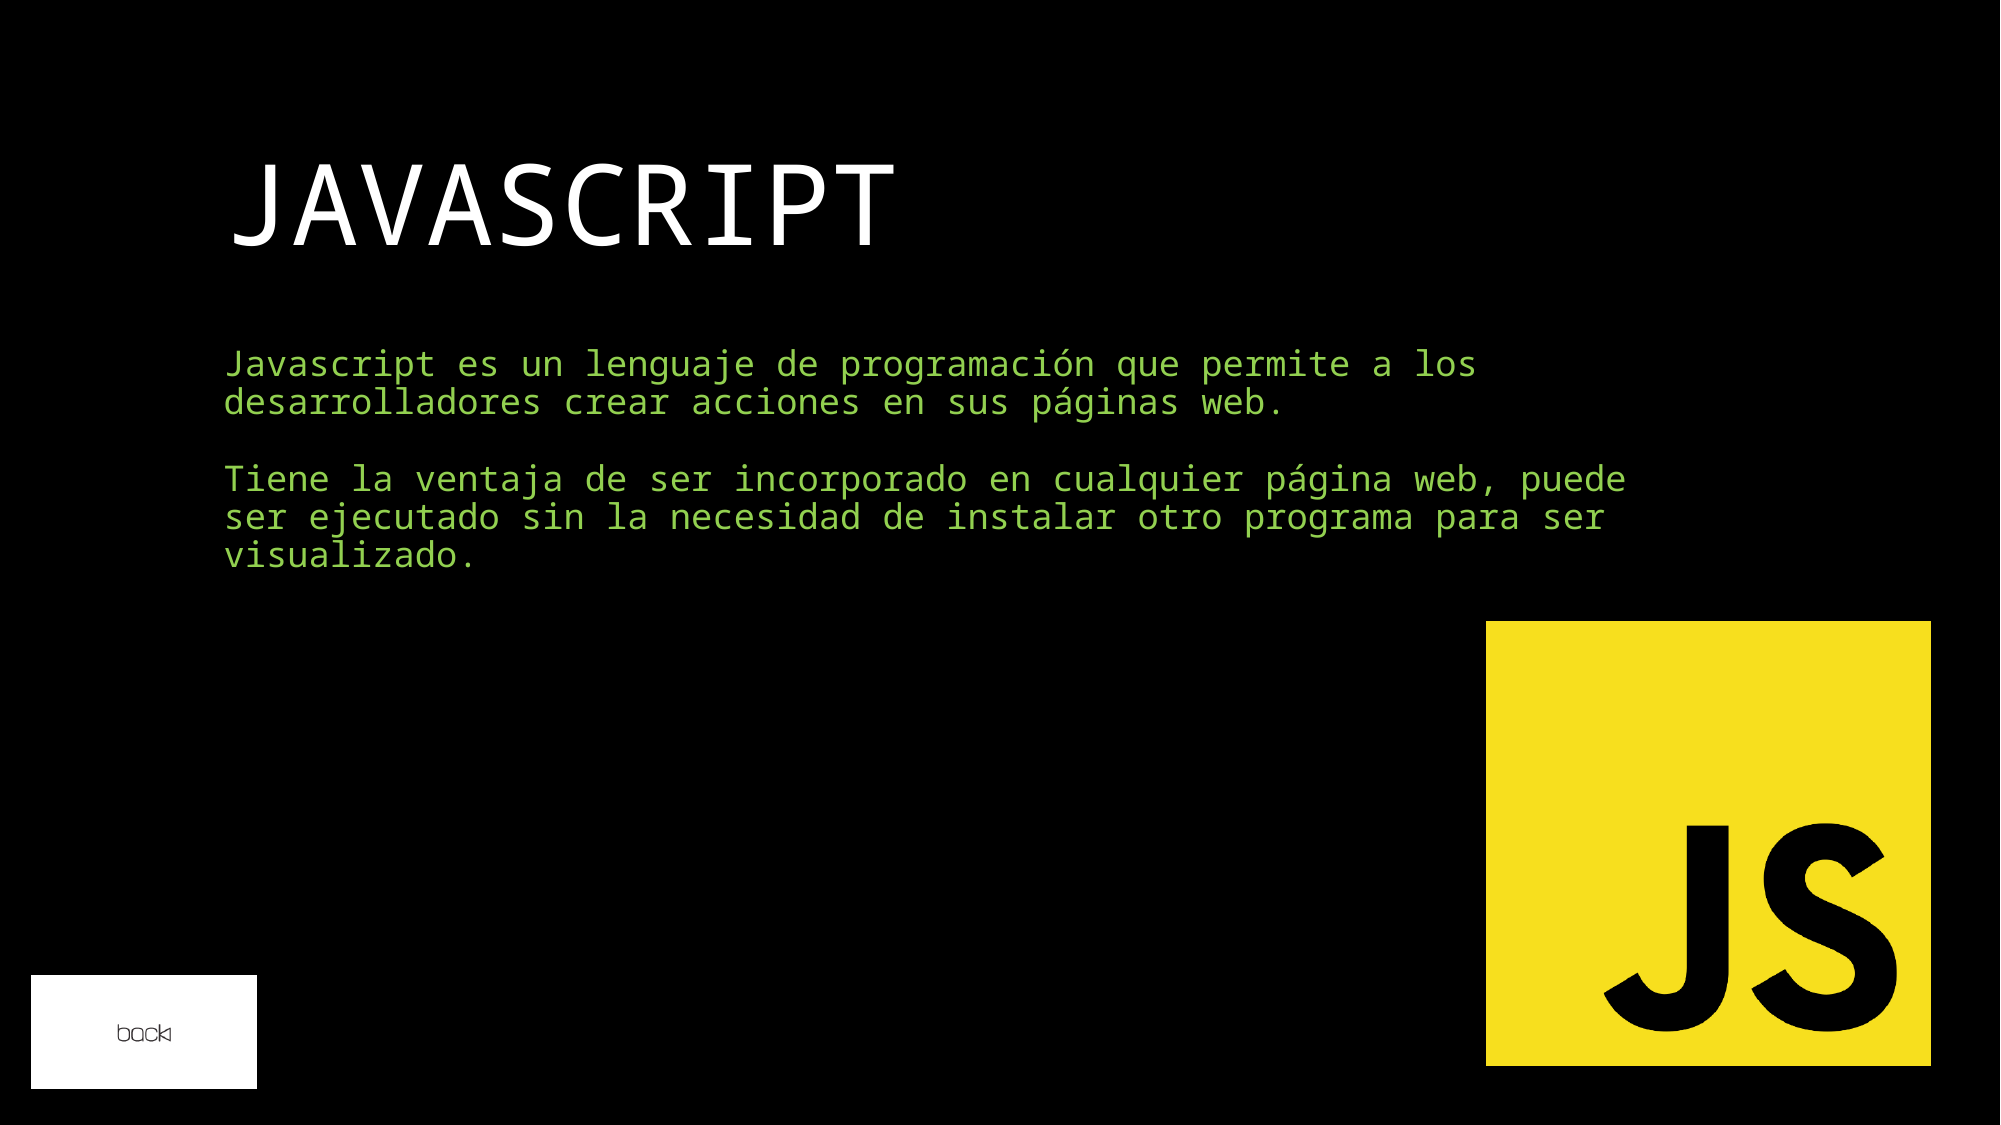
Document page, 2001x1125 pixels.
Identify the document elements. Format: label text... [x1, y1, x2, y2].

title JAVASCRIPT [208, 0, 1709, 278]
list Javascript es un lenguaje de programación que permite a los desarrolladores crear acciones en sus páginas web. Tiene la ventaja de ser incorporado en cualquier página web, puede ser ejecutado sin la necesidad de instalar otro programa para ser visualizado. [208, 338, 1709, 586]
picture [31, 975, 257, 1089]
picture [1486, 621, 1931, 1066]
